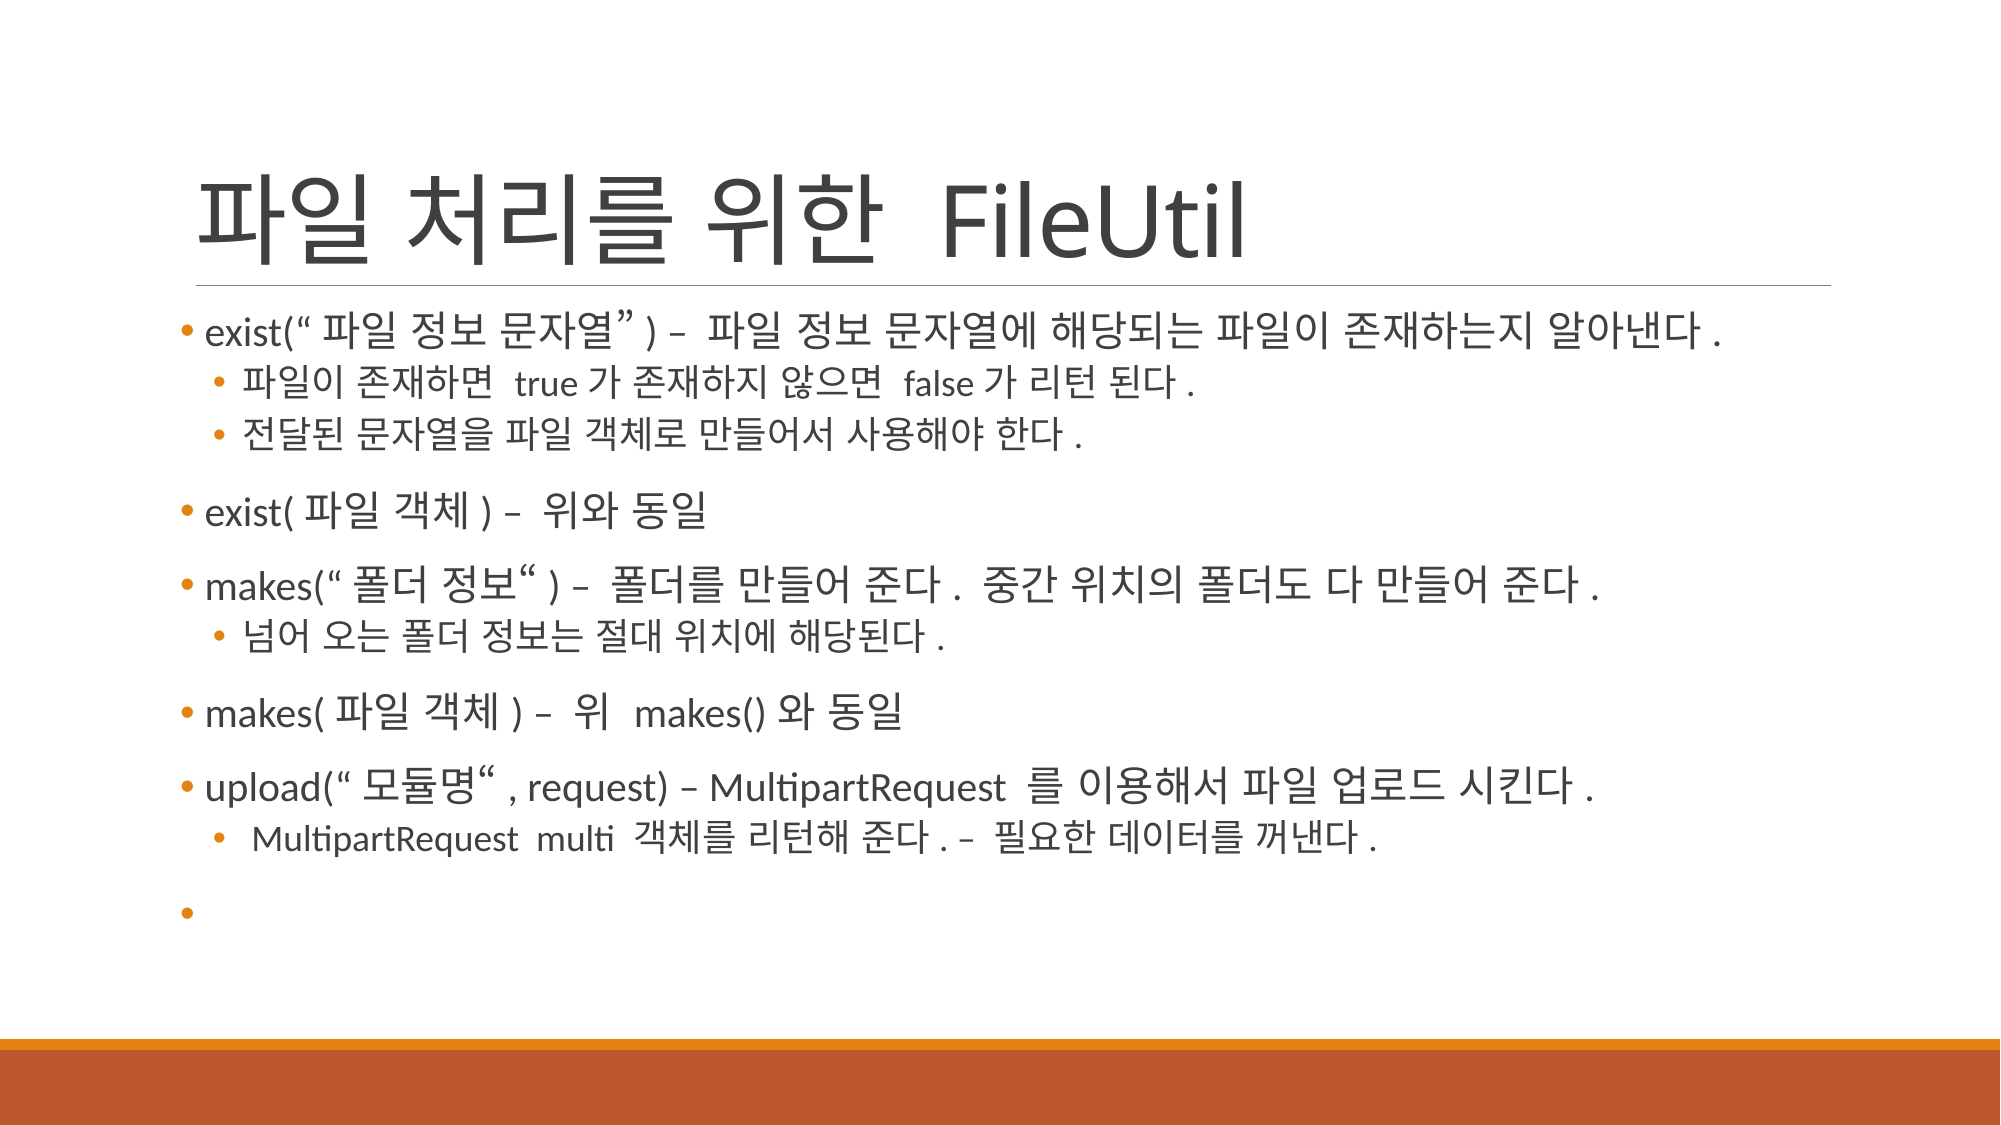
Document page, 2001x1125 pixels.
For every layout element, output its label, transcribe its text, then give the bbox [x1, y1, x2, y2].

title 파일 처리를 위한 FileUtil [180, 47, 1830, 285]
list exist(“파일 정보 문자열”) – 파일 정보 문자열에 해당되는 파일이 존재하는지 알아낸다. 파일이 존재하면 true가 존재하지 않으면 false가 리턴 된다. 전달된 문자열을 파일 객체로 만들어서 사용해야 한다. exist(파일 객체) – 위와 동일 makes(“폴더 정보“) – 폴더를 만들어 준다. 중간 위치의 폴더도 다 만들어 준다. 넘어 오는 폴더 정보는 절대 위치에 해당된다. makes(파일 객체) – 위 makes()와 동일 upload(“모듈명“, request) – MultipartRequest 를 이용해서 파일 업로드 시킨다. MultipartRequest multi 객체를 리턴해 준다. – 필요한 데이터를 꺼낸다. [180, 302, 1830, 963]
